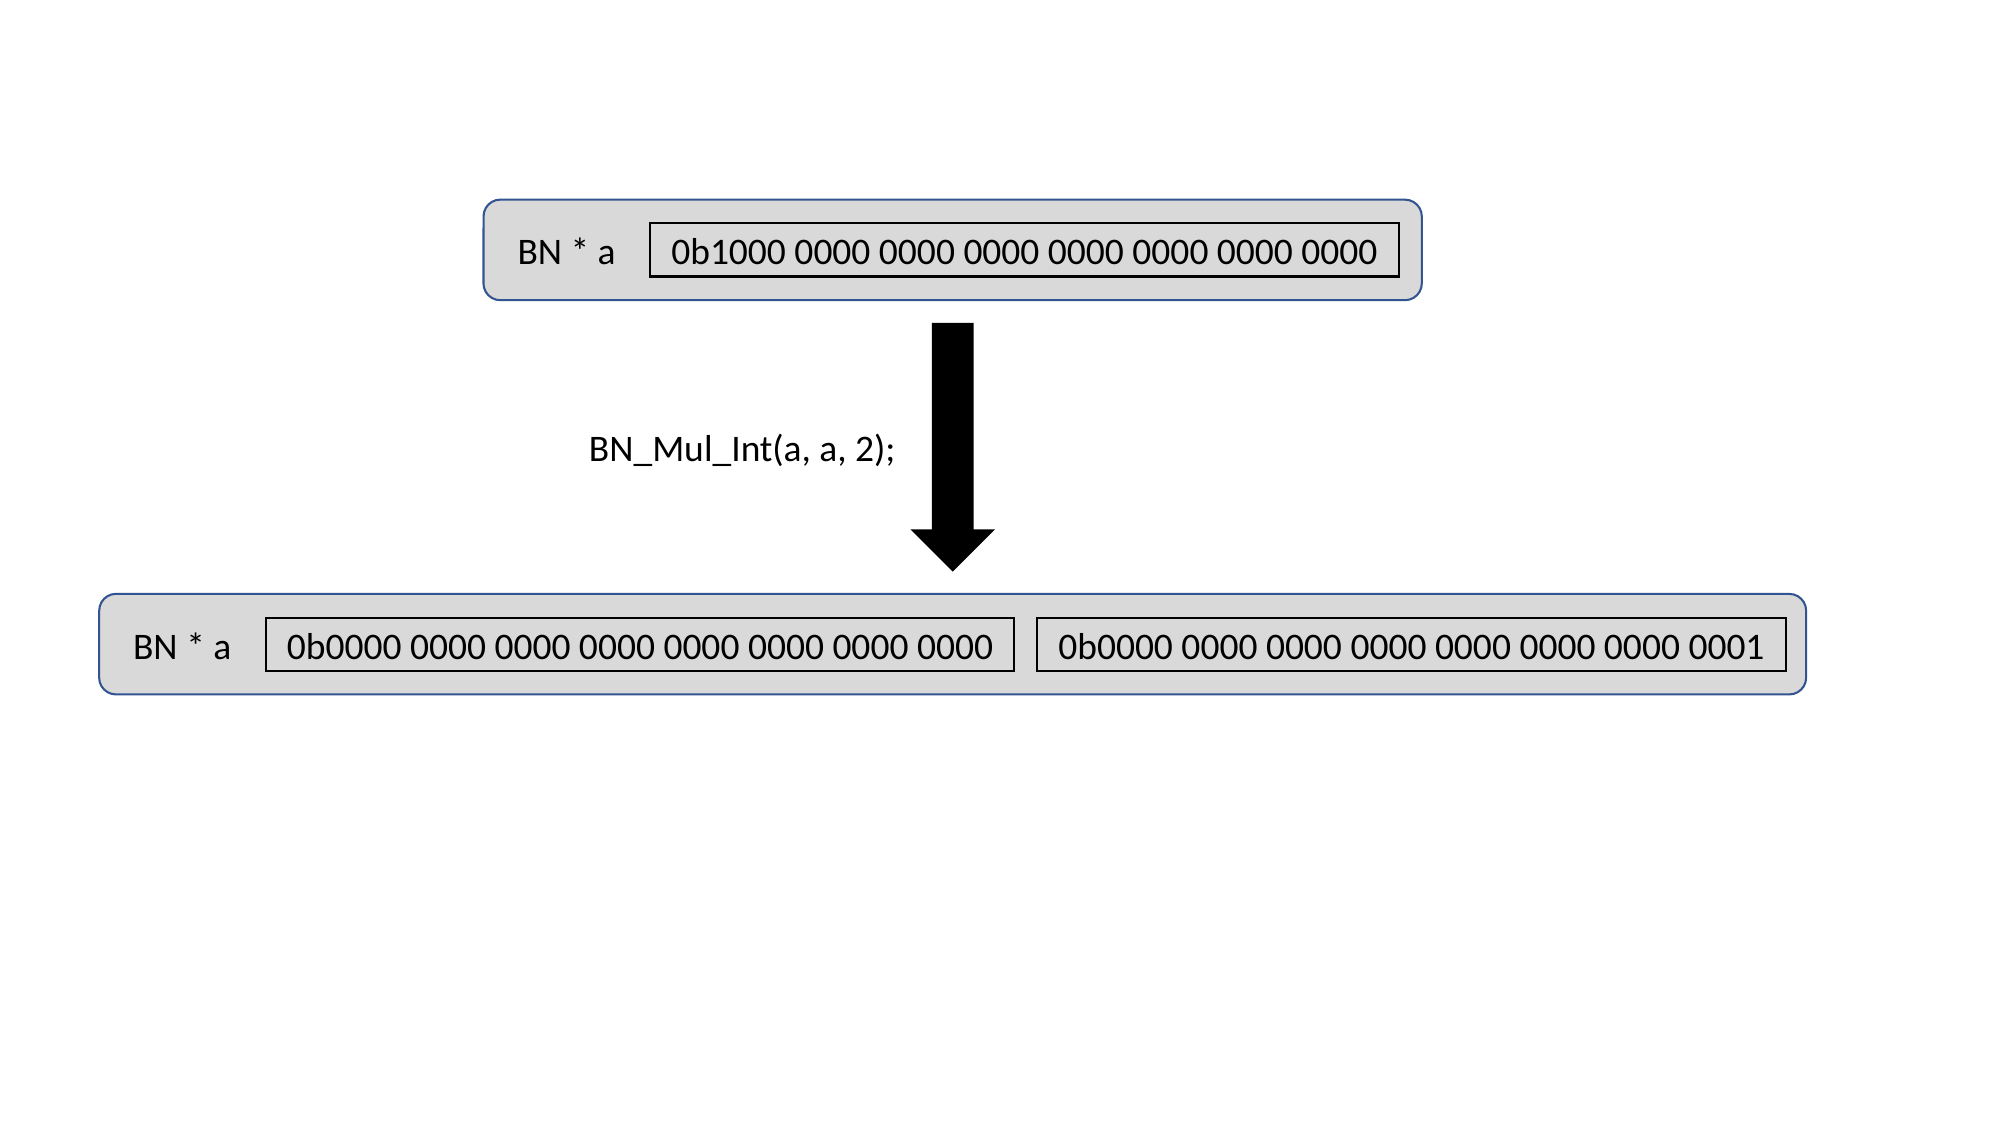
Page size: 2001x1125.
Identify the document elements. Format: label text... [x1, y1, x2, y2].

text_box [910, 322, 995, 572]
text_box BN_Mul_Int(a, a, 2); [574, 416, 911, 477]
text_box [99, 593, 1807, 695]
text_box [483, 199, 1422, 301]
